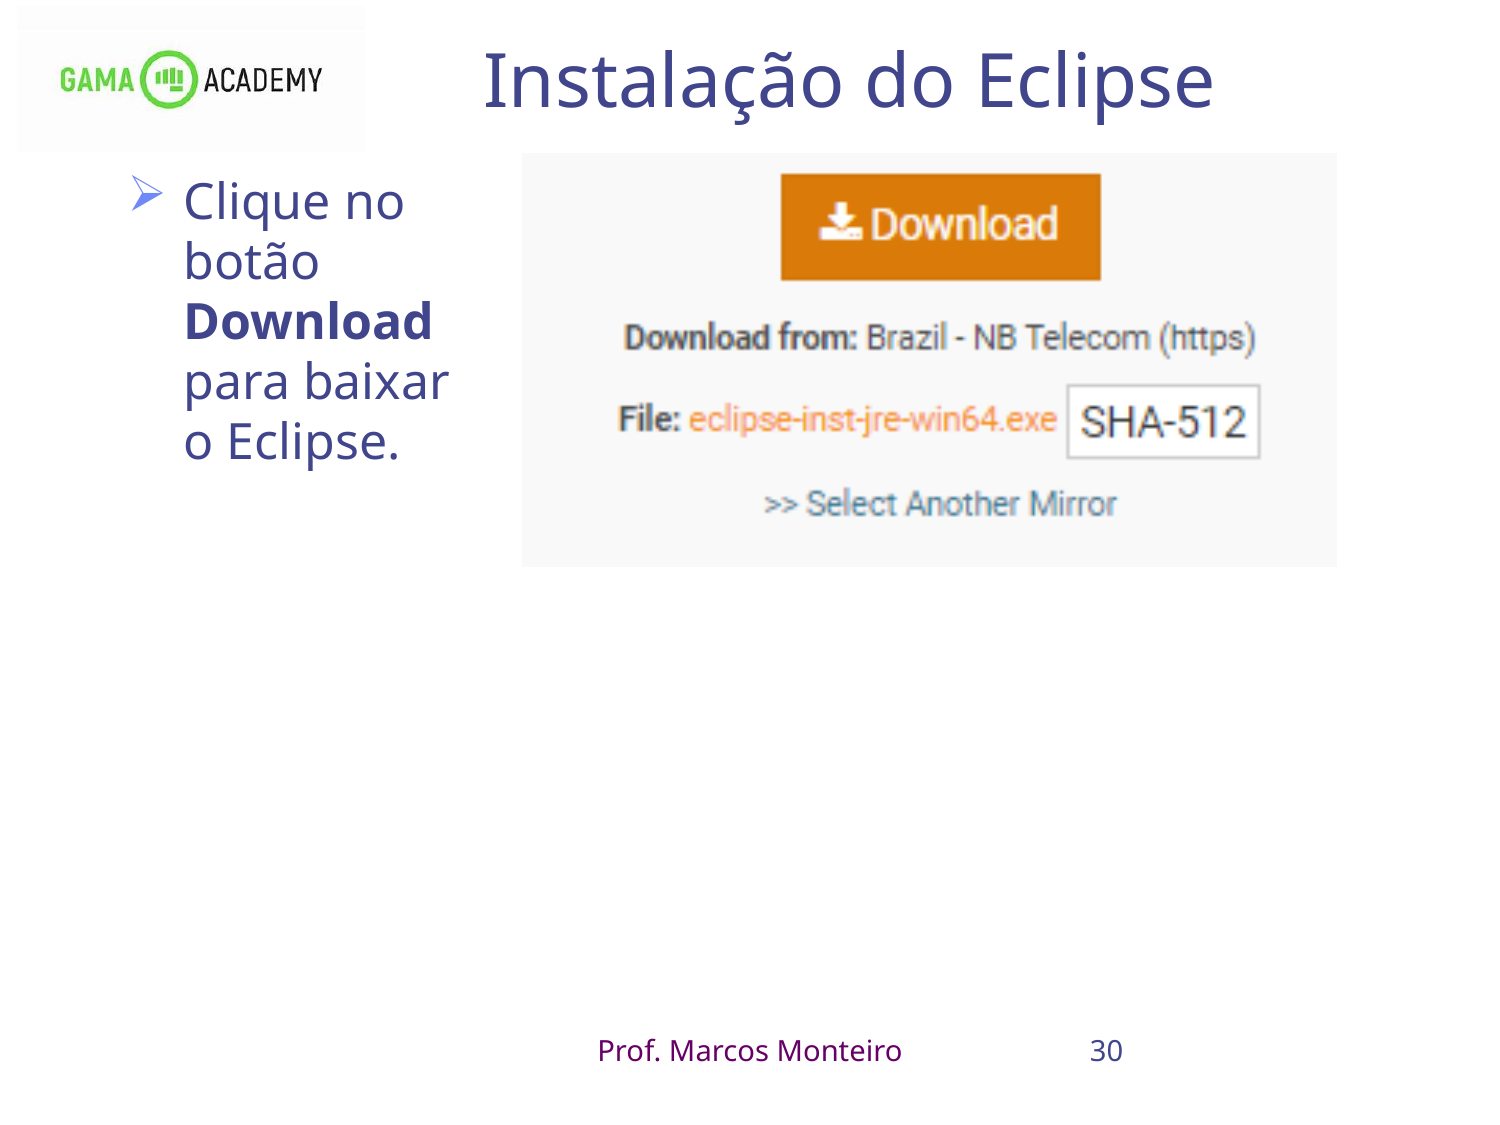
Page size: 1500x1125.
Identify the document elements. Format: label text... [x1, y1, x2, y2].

slide_number 30 [1074, 1024, 1388, 1101]
picture [17, 6, 365, 152]
title Instalação do Eclipse [324, 7, 1375, 131]
picture [522, 153, 1338, 568]
footer Prof. Marcos Monteiro [512, 1025, 988, 1100]
list Clique no botão Download para baixar o Eclipse. [112, 162, 496, 873]
